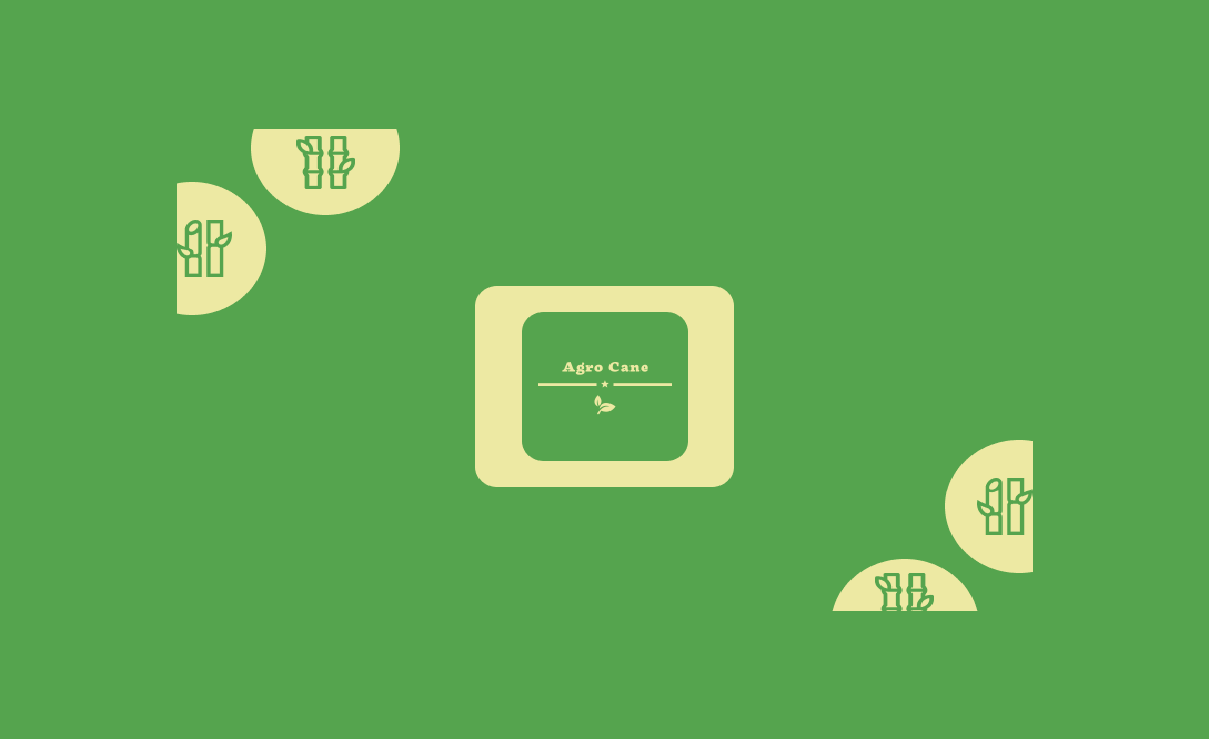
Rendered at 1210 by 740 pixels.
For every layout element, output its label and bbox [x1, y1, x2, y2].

picture [177, 129, 1033, 611]
